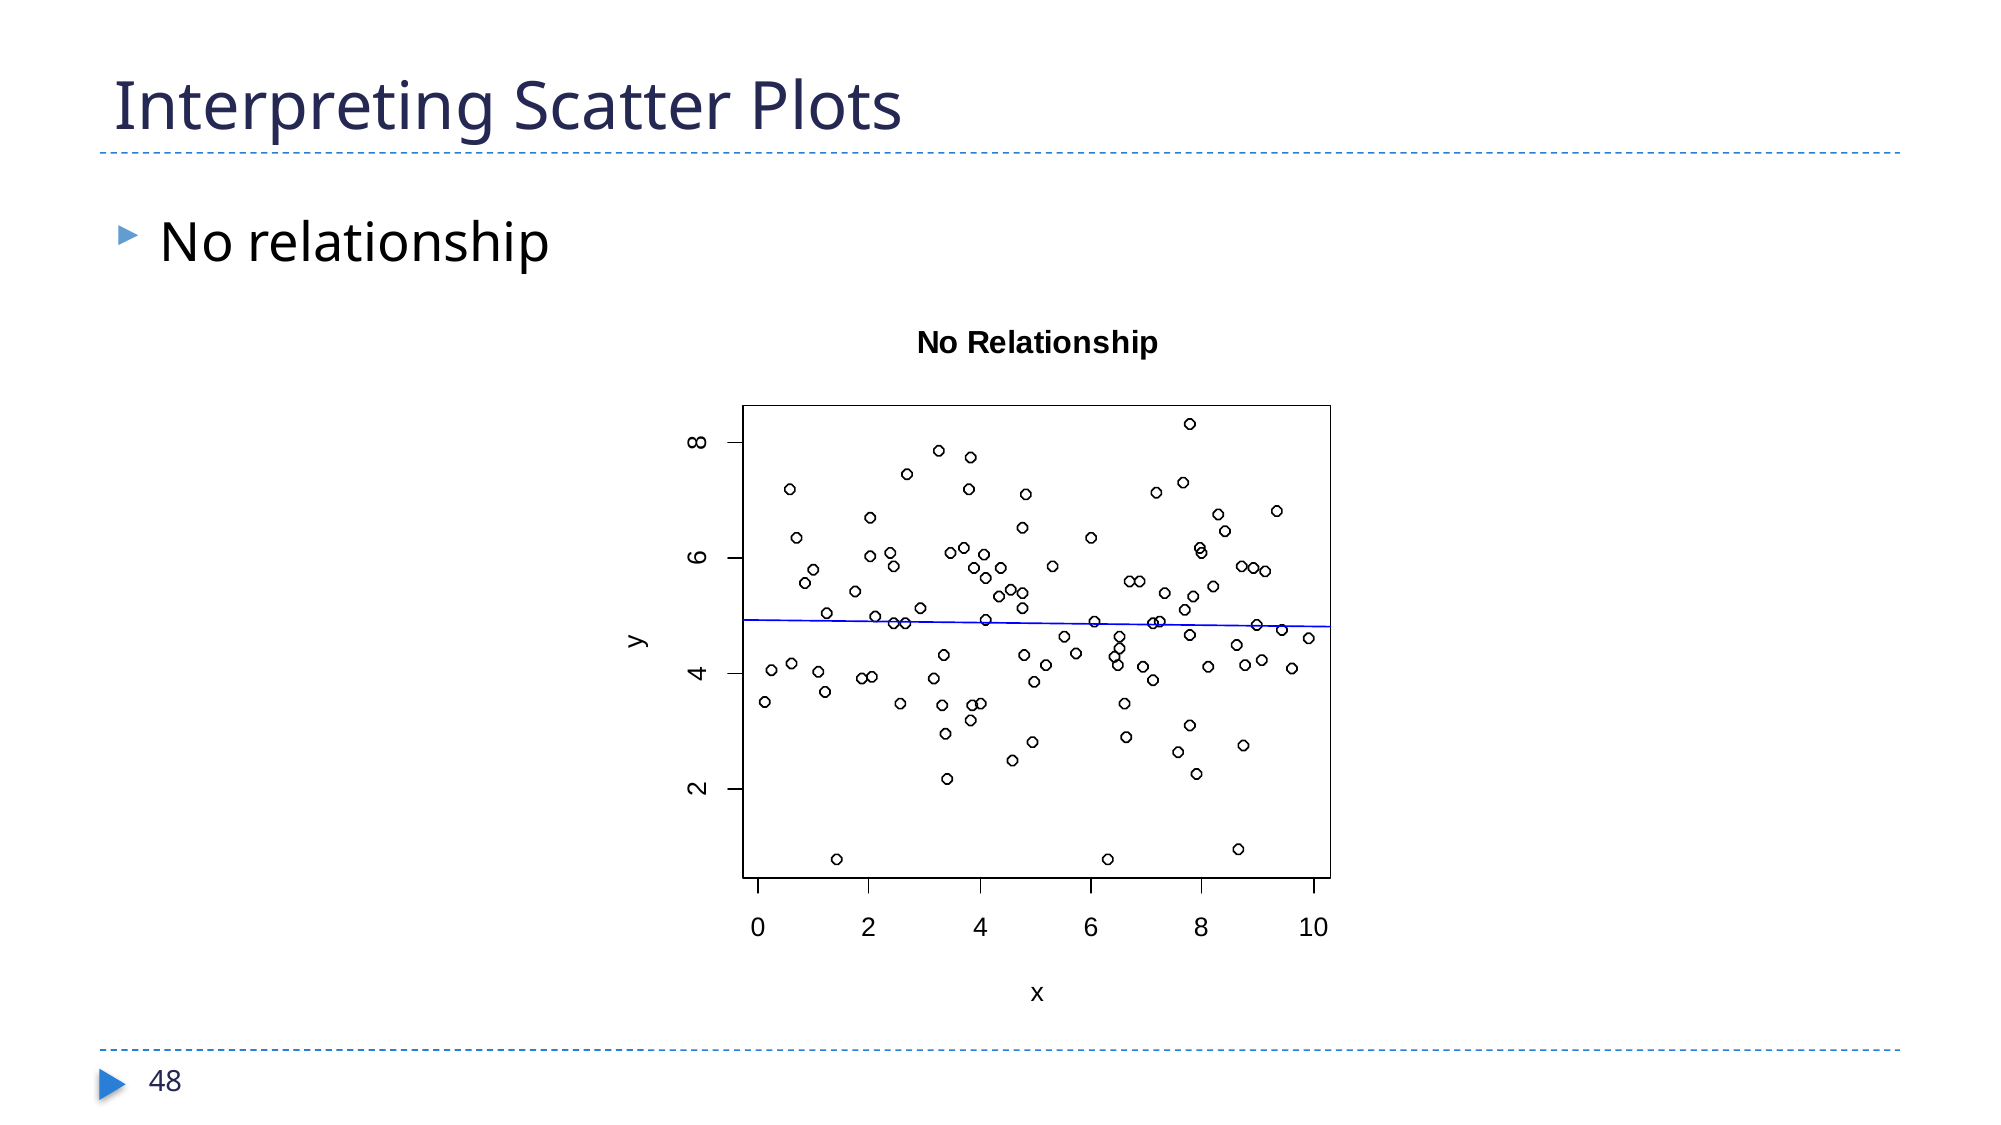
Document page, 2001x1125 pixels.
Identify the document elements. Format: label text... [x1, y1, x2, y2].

slide_number 48 [133, 1055, 568, 1103]
title Interpreting Scatter Plots [99, 24, 1900, 151]
list No relationship [99, 200, 1900, 1010]
picture [612, 274, 1396, 1039]
